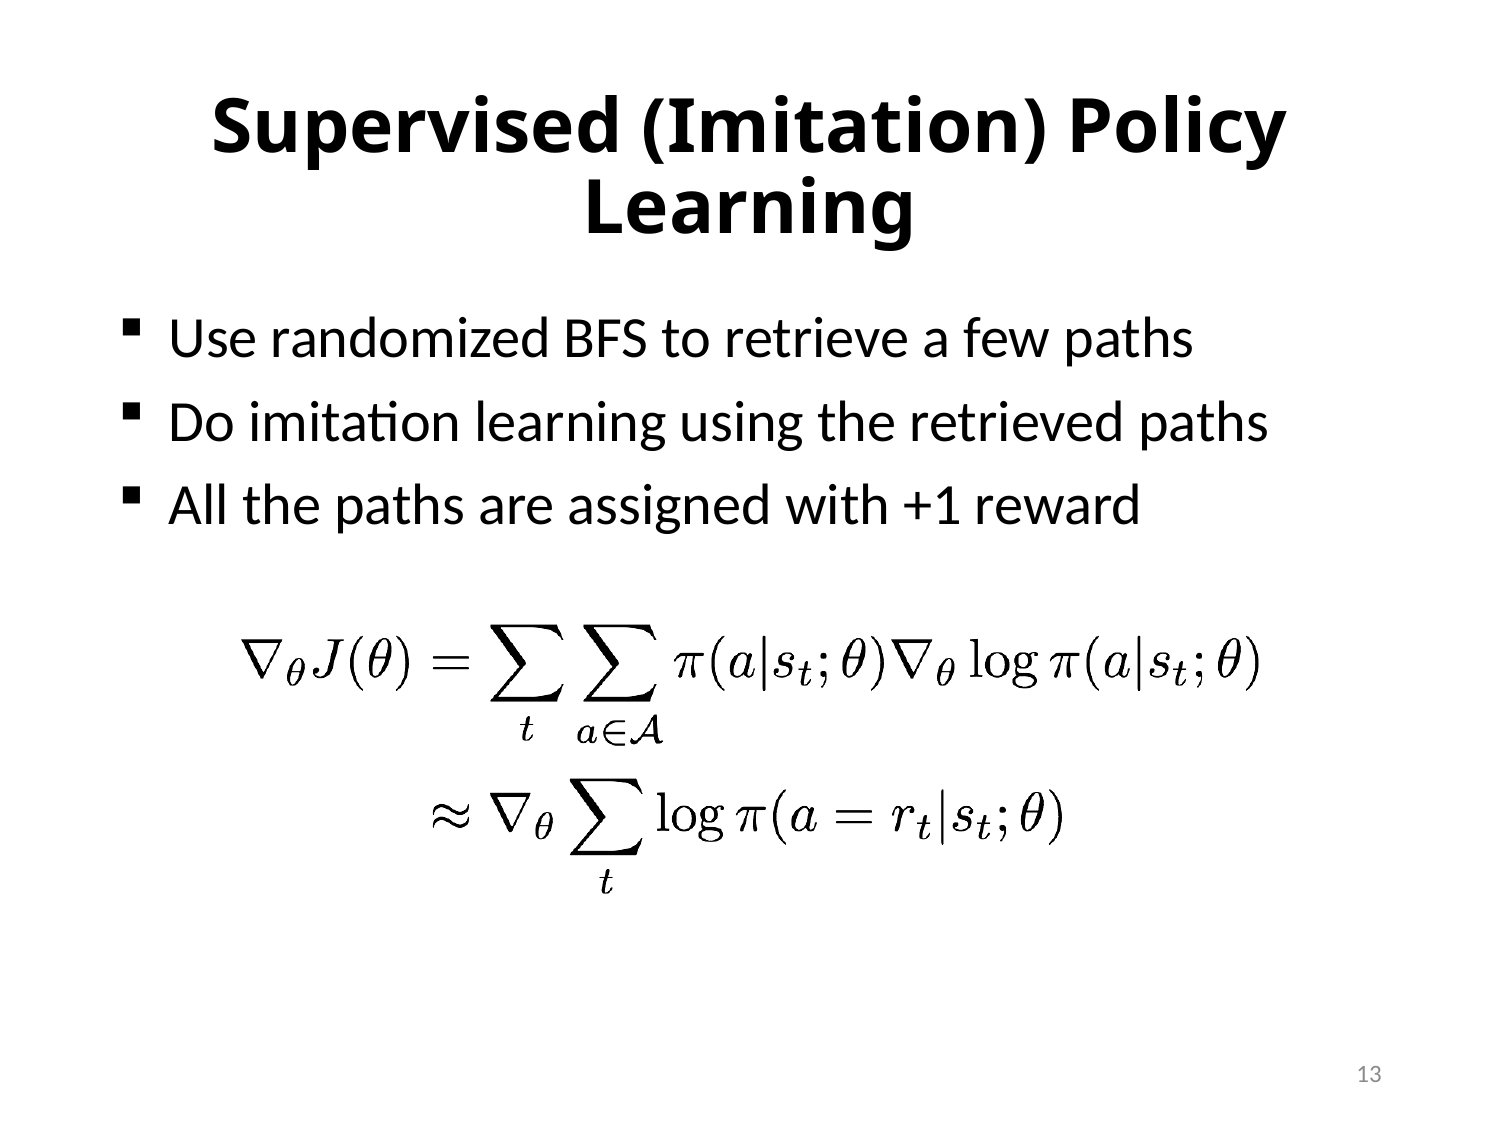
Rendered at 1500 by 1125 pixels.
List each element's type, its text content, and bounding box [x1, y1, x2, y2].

slide_number 13 [1059, 1042, 1397, 1103]
title Supervised (Imitation) Policy Learning [103, 59, 1397, 278]
picture [241, 623, 1259, 894]
list Use randomized BFS to retrieve a few paths Do imitation learning using the retrieved paths All the paths are assigned with +1 reward [103, 299, 1397, 1014]
